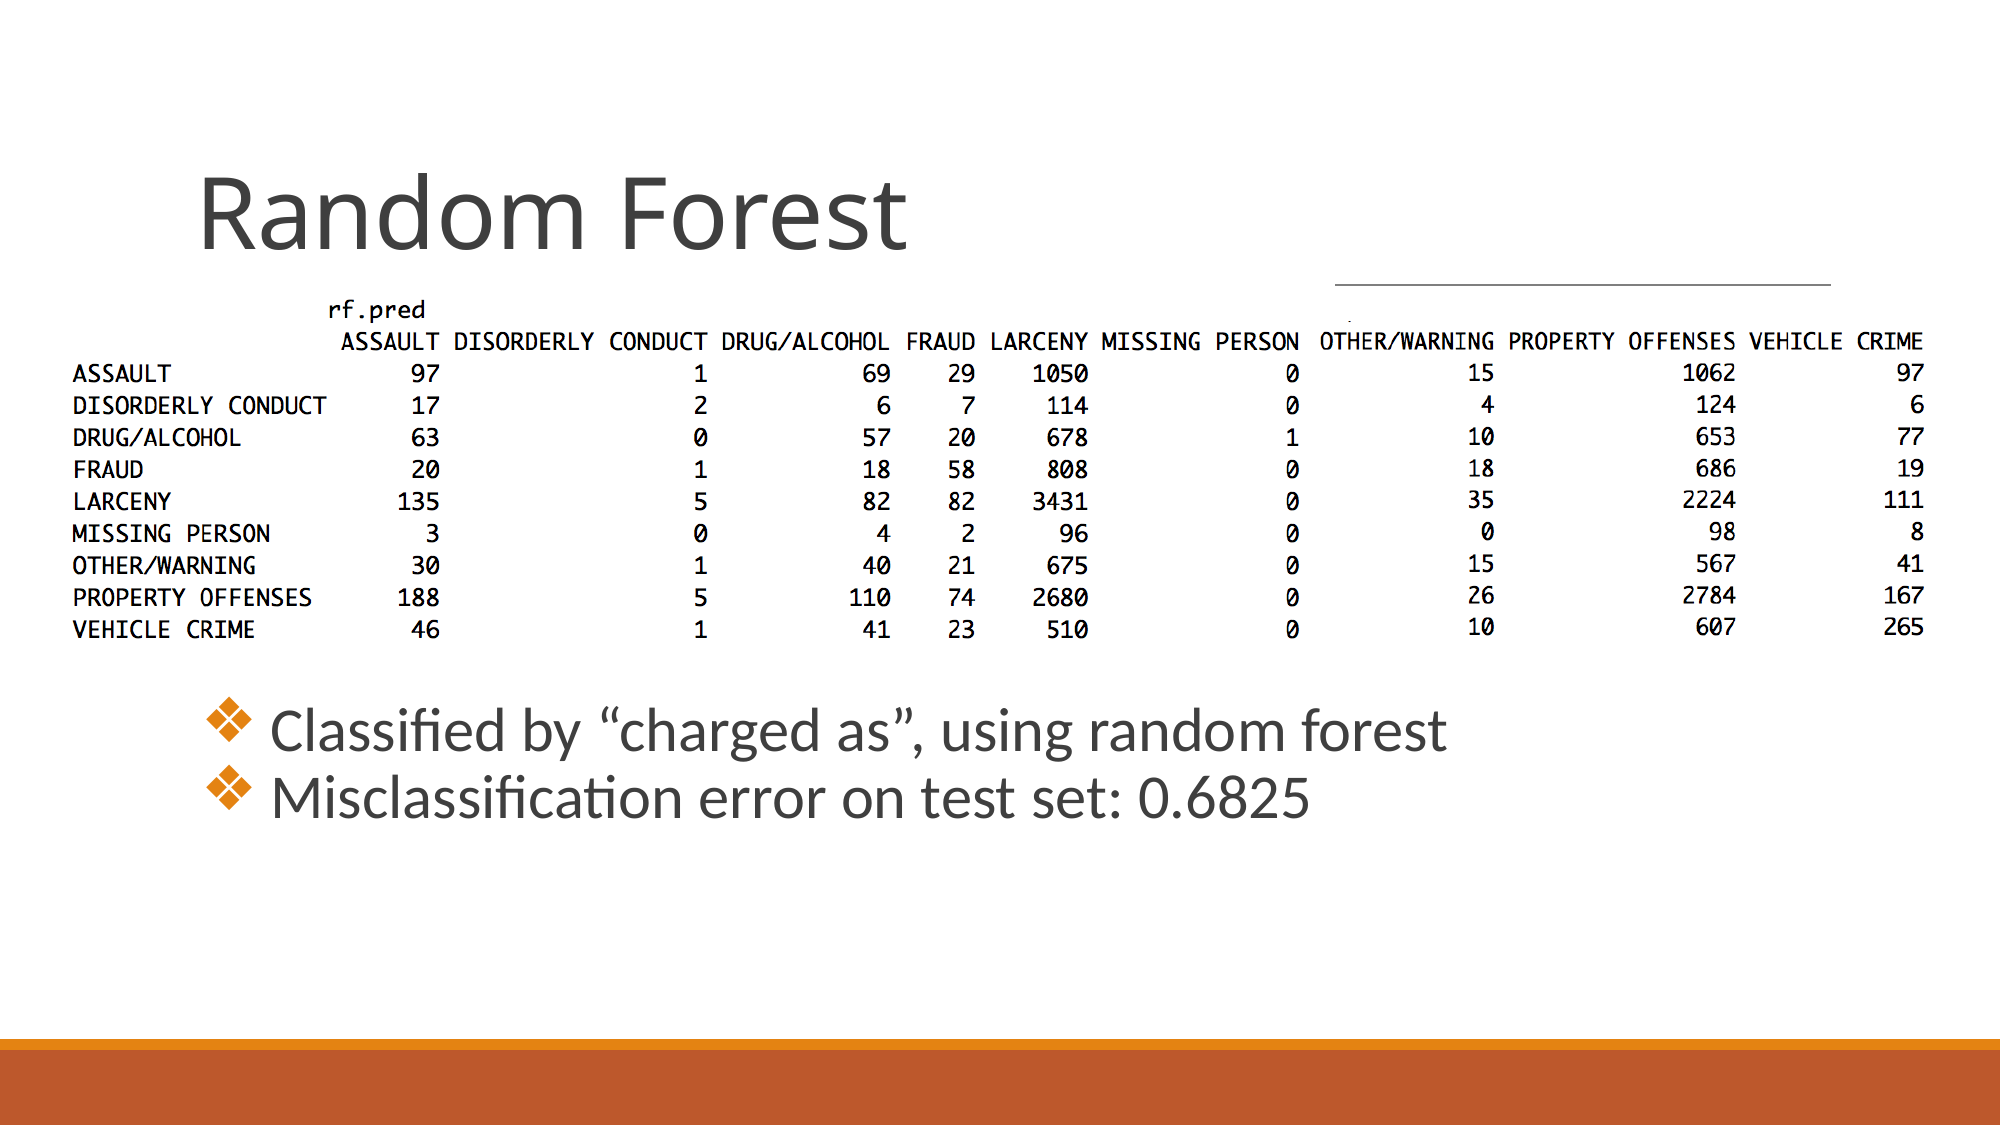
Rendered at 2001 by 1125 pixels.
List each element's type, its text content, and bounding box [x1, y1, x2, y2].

list Classified by “charged as”, using random forest Misclassification error on test set: 0.6825 [180, 682, 1830, 963]
picture [61, 284, 1938, 647]
title Random Forest [180, 47, 1830, 285]
